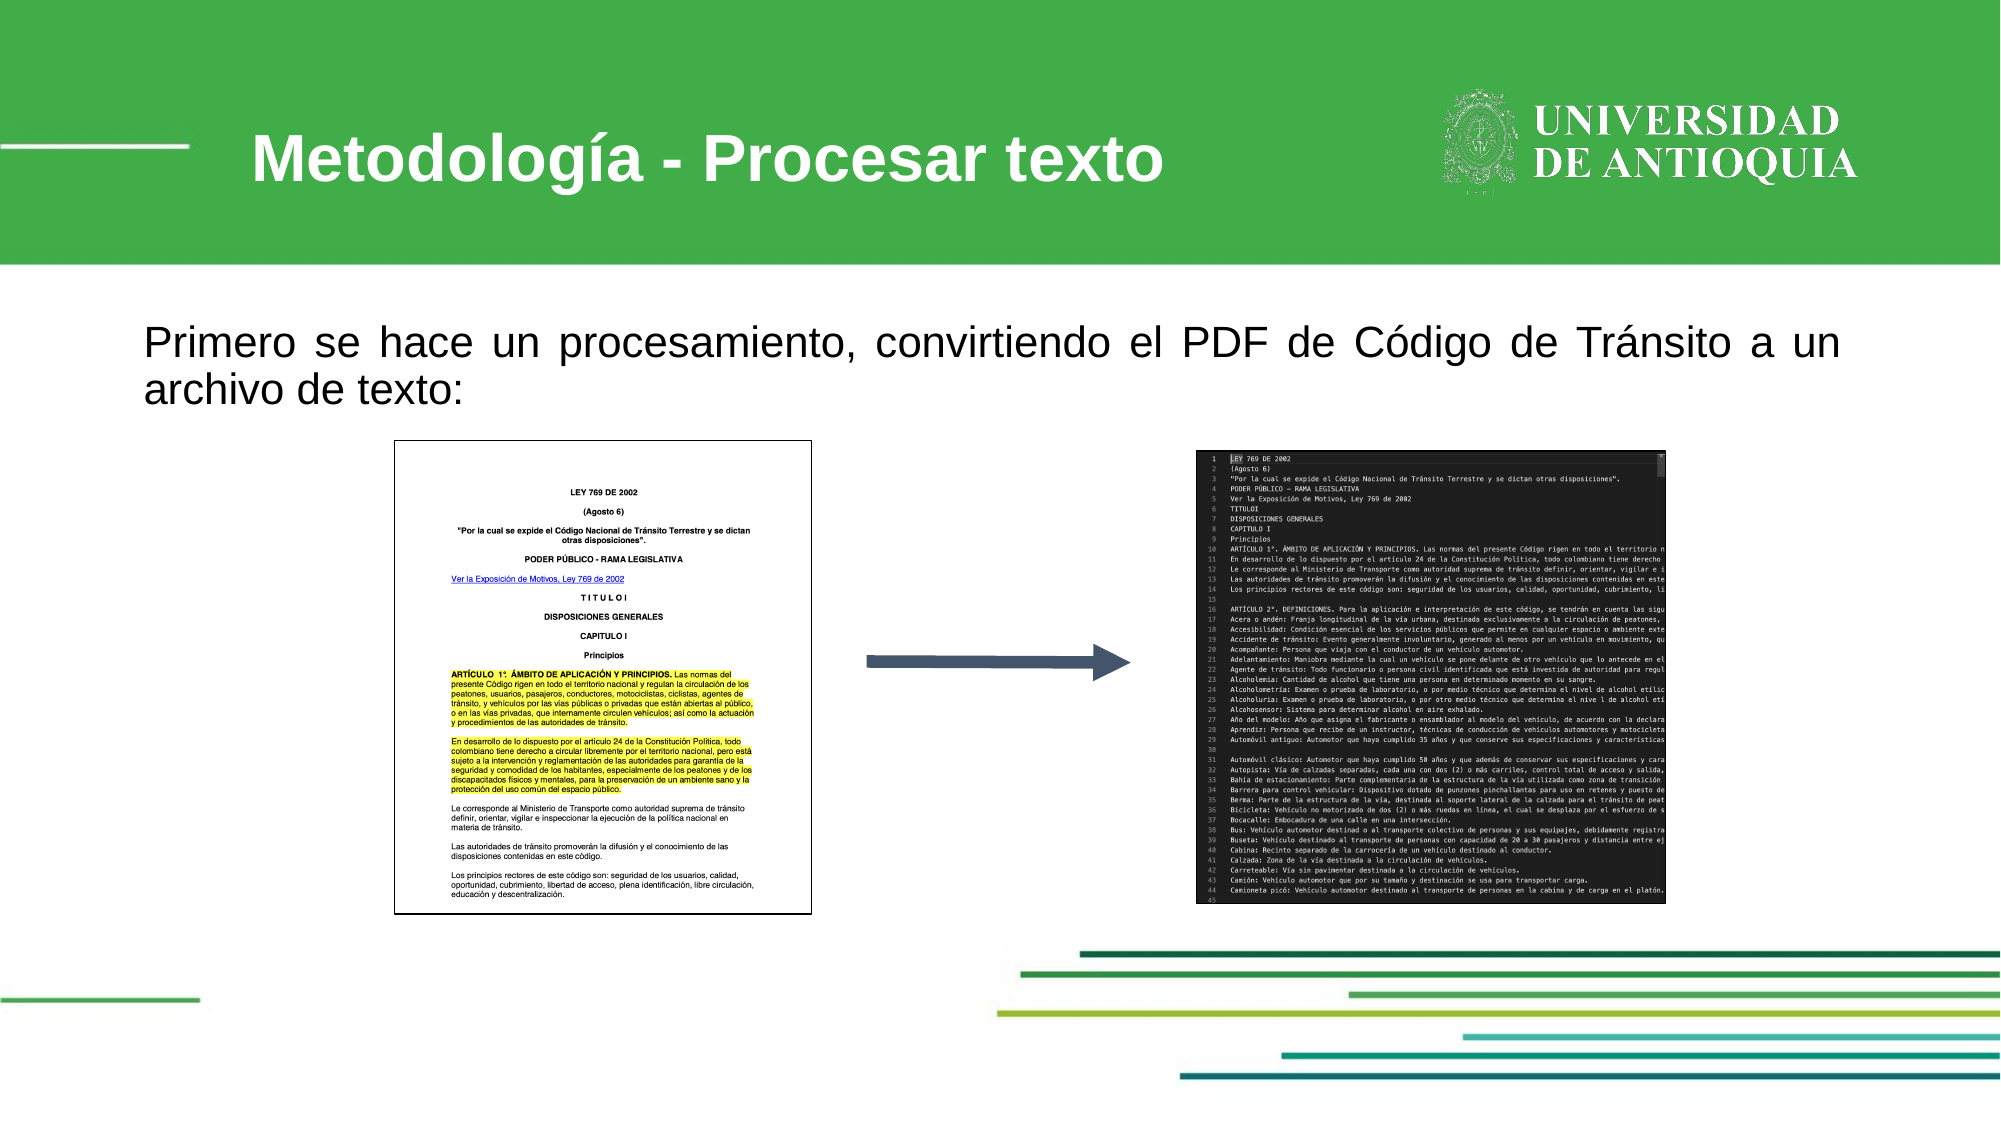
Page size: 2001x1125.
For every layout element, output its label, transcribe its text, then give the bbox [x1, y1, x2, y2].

title Metodología - Procesar texto [236, 90, 1200, 230]
picture [0, 0, 2001, 1125]
subtitle Primero se hace un procesamiento, convirtiendo el PDF de Código de Tránsito a un archivo de texto: [128, 312, 1858, 663]
